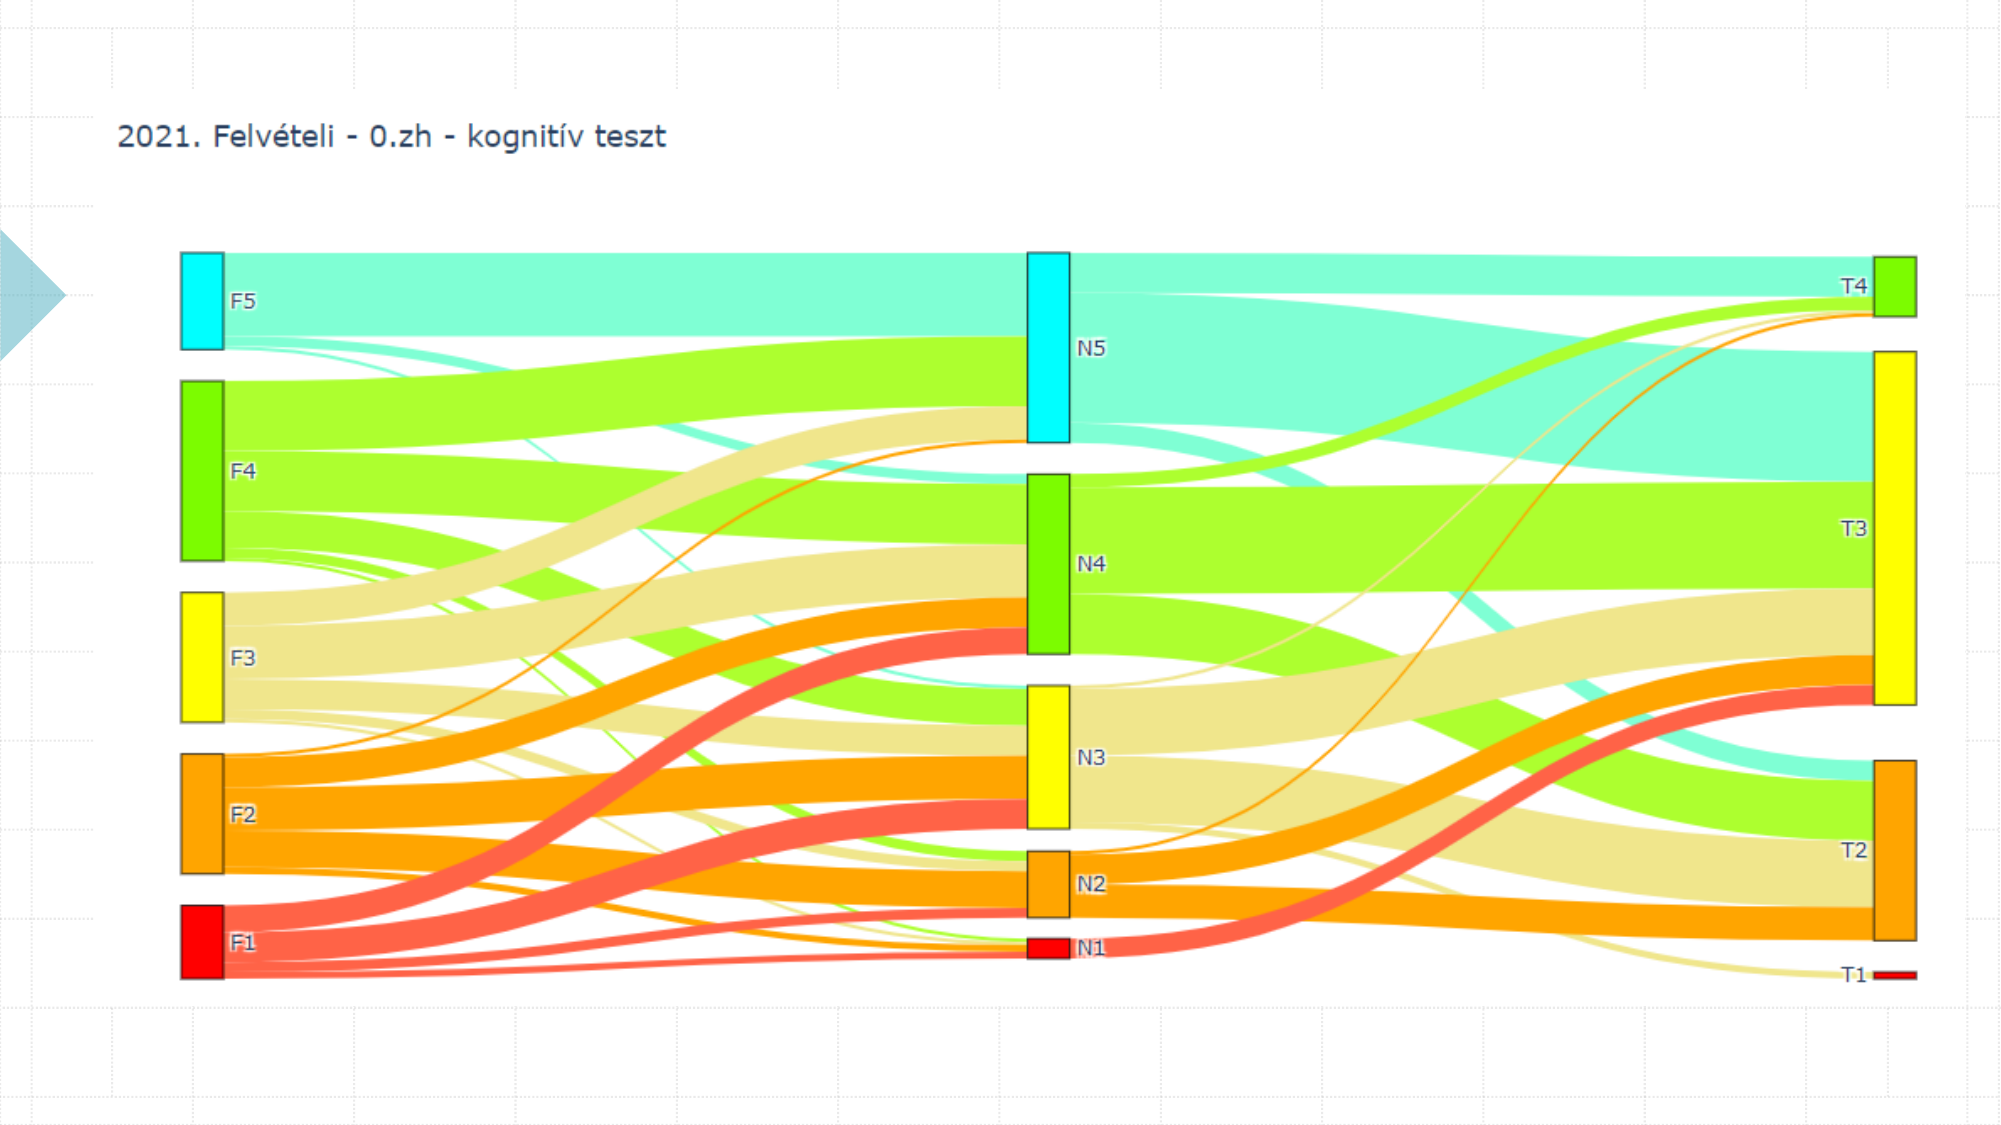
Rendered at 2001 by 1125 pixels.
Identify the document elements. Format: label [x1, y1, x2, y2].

list [94, 90, 1965, 1006]
